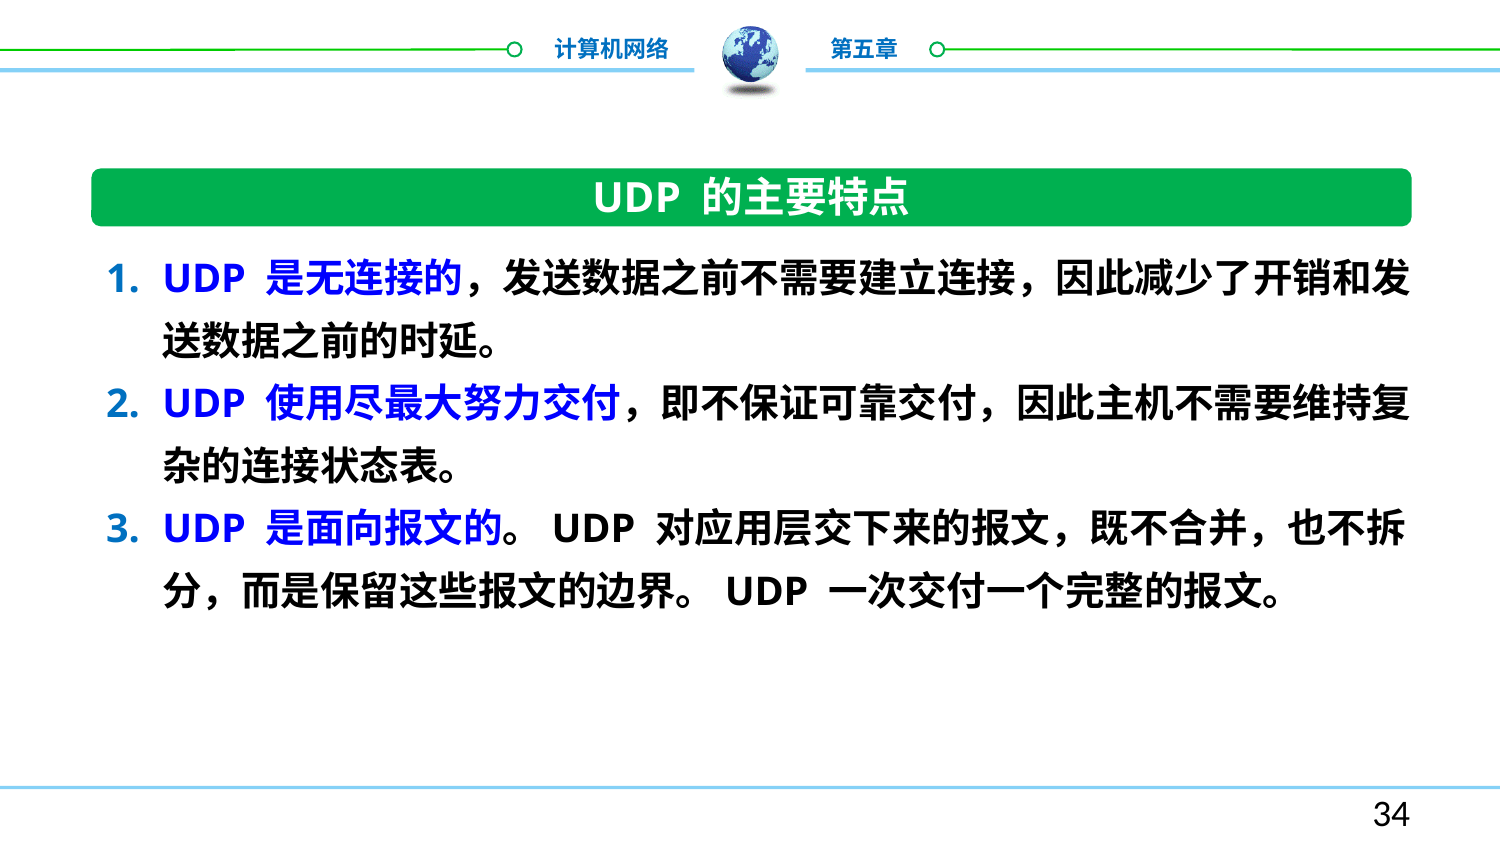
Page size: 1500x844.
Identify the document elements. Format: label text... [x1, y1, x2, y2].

text_box [926, 168, 1412, 227]
text_box [91, 168, 577, 227]
picture [720, 24, 780, 100]
text_box UDP 是无连接的，发送数据之前不需要建立连接，因此减少了开销和发送数据之前的时延。 UDP 使用尽最大努力交付，即不保证可靠交付，因此主机不需要维持复杂的连接状态表。 UDP 是面向报文的。UDP 对应用层交下来的报文，既不合并，也不拆分，而是保留这些报文的边界。UDP 一次交付一个完整的报文。 [91, 230, 1434, 621]
text_box UDP 的主要特点 [577, 162, 926, 228]
slide_number 34 [1074, 782, 1425, 827]
